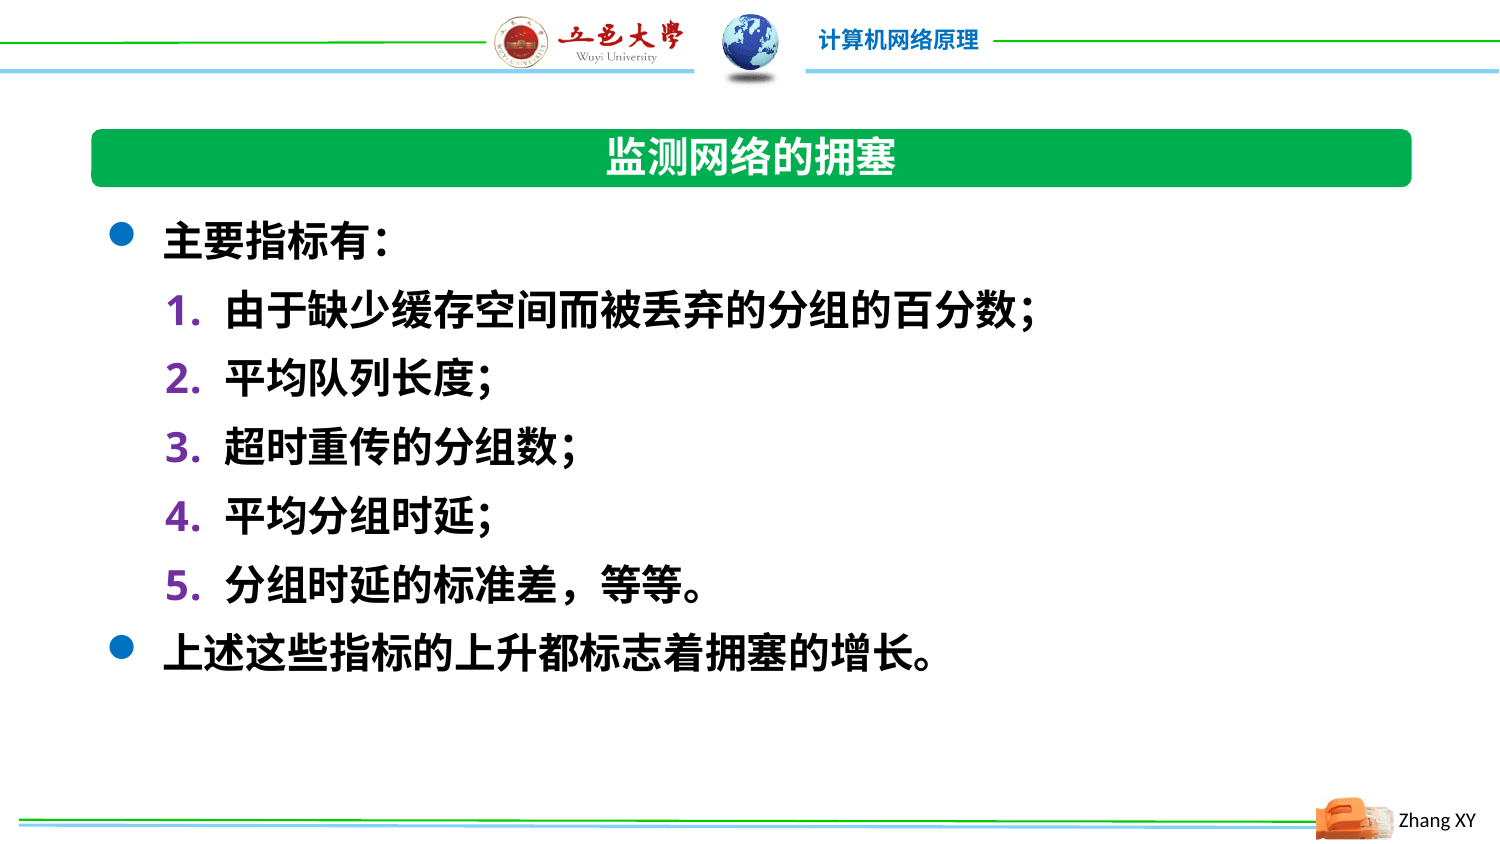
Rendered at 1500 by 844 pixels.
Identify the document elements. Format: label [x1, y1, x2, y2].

picture [494, 15, 697, 69]
text_box [91, 123, 1434, 685]
picture [720, 12, 780, 88]
picture [1316, 796, 1394, 840]
